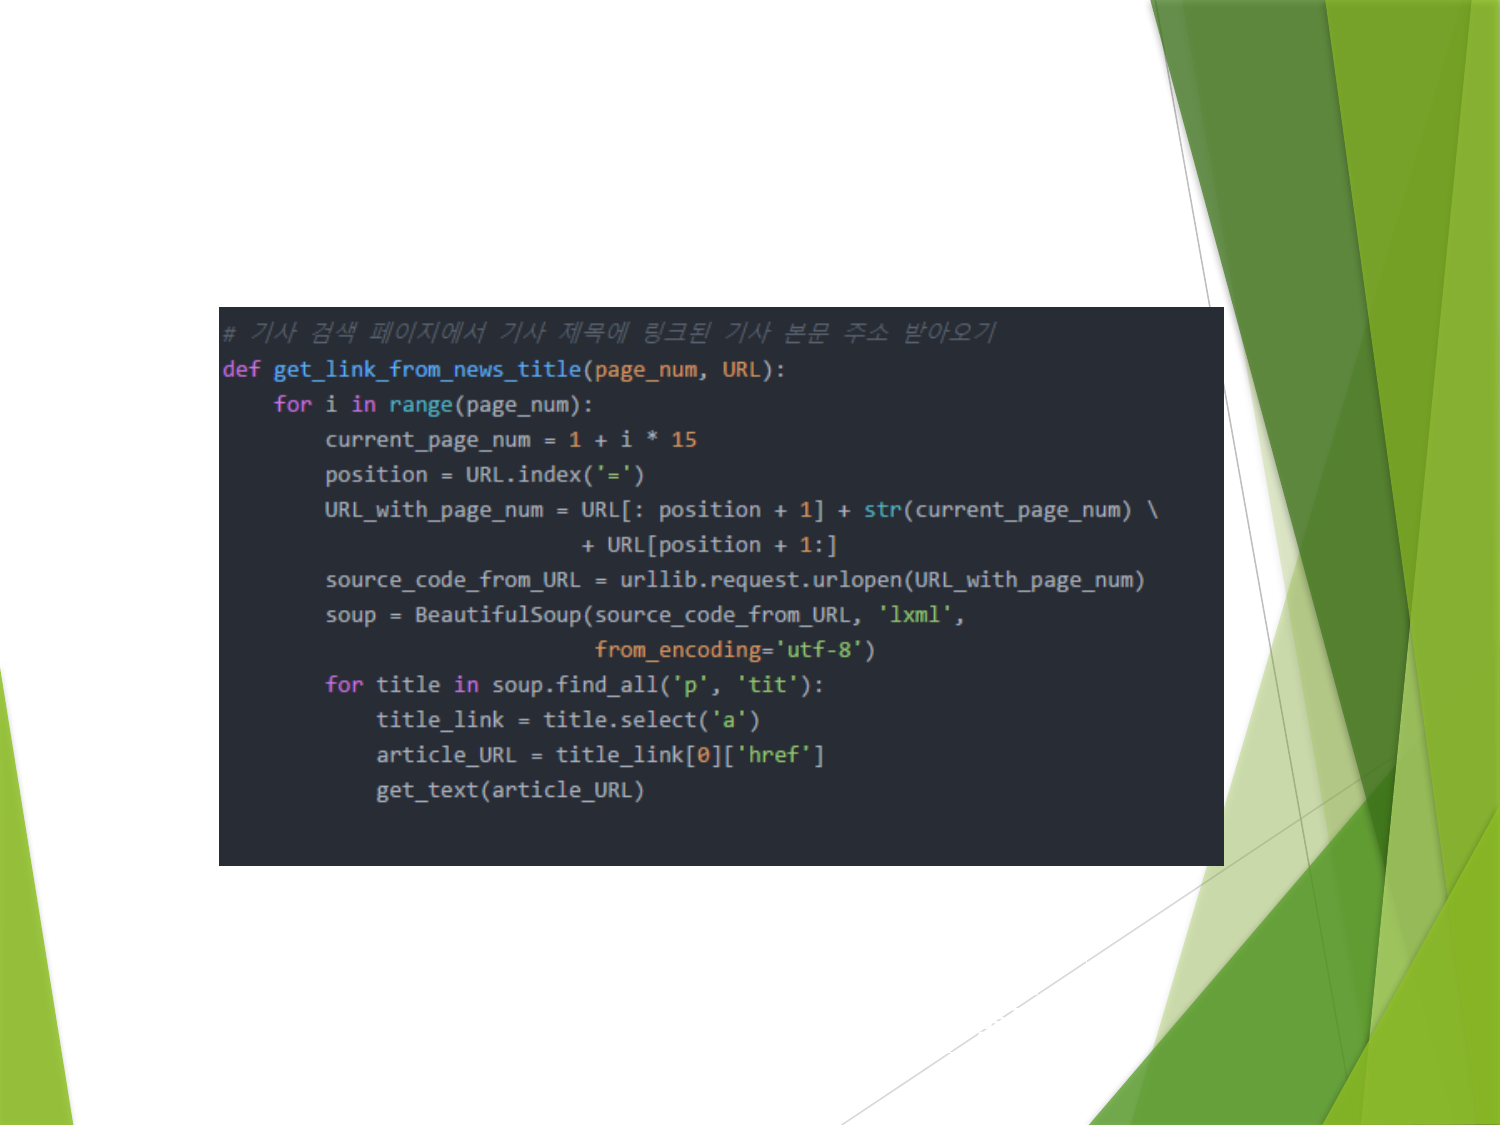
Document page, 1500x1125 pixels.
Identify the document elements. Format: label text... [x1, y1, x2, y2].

picture [218, 306, 1225, 866]
text_box 본문 내용 전체 출력 형태소 분석 후 출력 명사만 추출 후 출력 [664, 902, 1087, 1053]
list [99, 291, 1142, 929]
